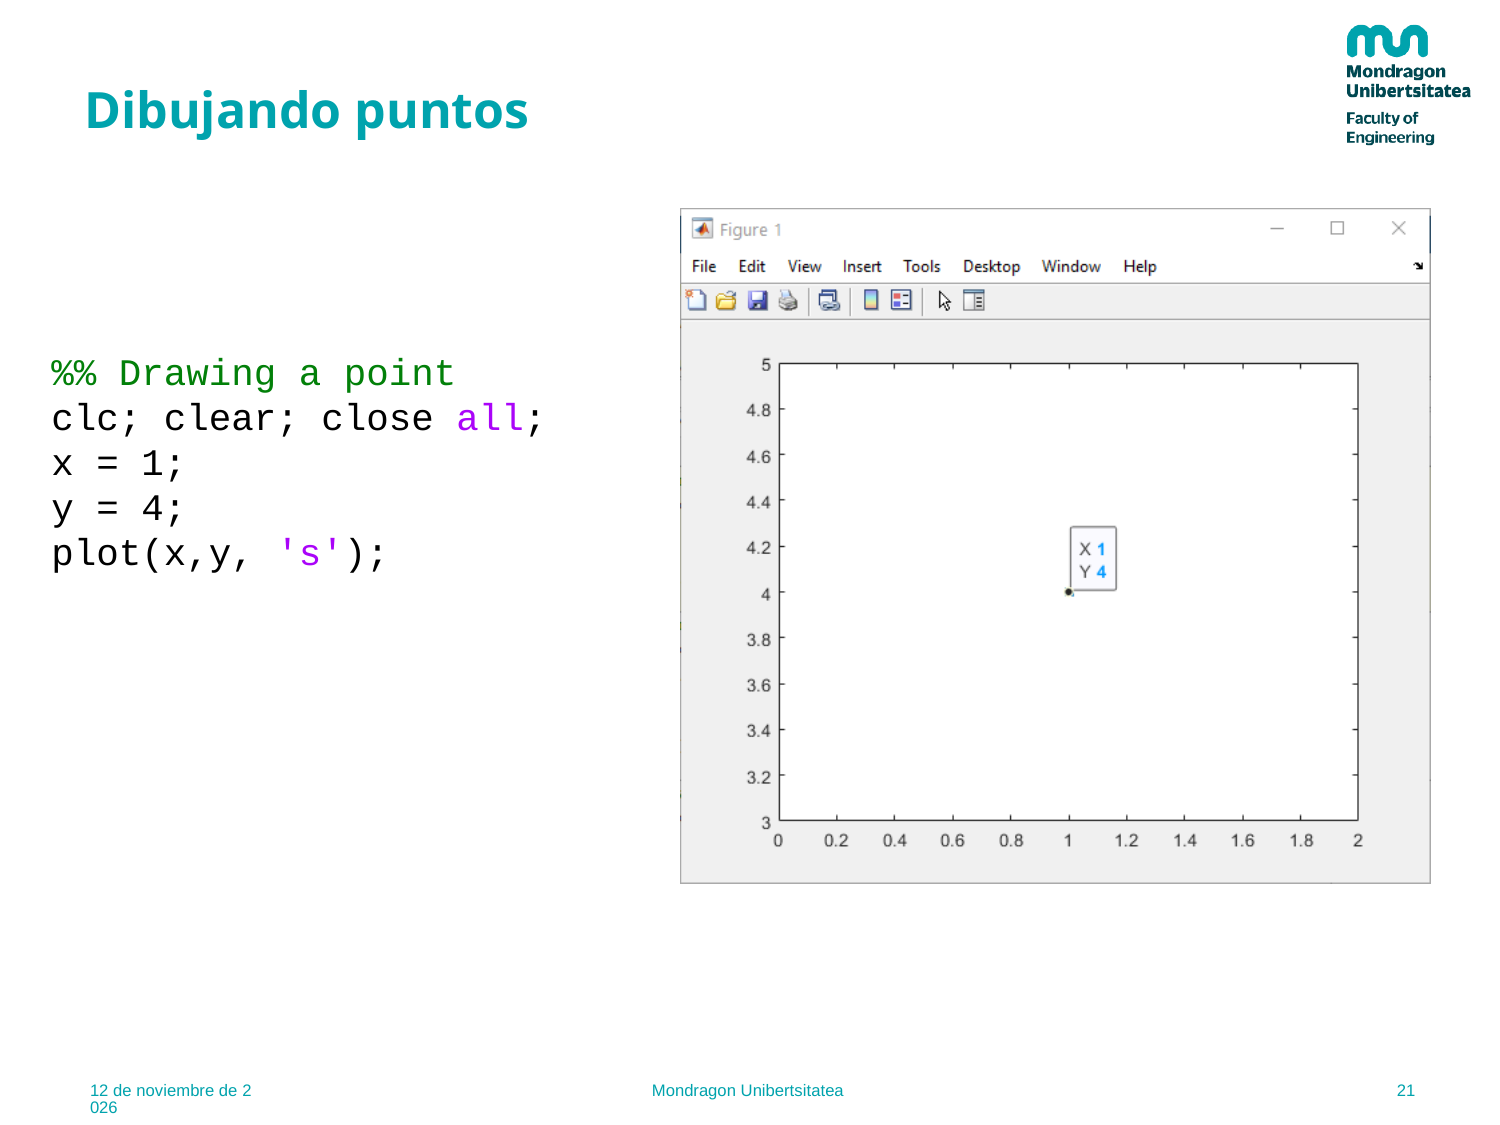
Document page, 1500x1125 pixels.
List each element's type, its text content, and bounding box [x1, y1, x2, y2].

picture [1319, 0, 1500, 170]
slide_number 21 [1238, 1059, 1431, 1120]
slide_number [75, 1059, 269, 1120]
text_box %% Drawing a point clc; clear; close all; x = 1; y = 4; plot(x,y, 's'); [36, 340, 674, 580]
title Dibujando puntos [69, 77, 1327, 148]
footer Mondragon Unibertsitatea [356, 1059, 1140, 1120]
picture [679, 208, 1431, 884]
